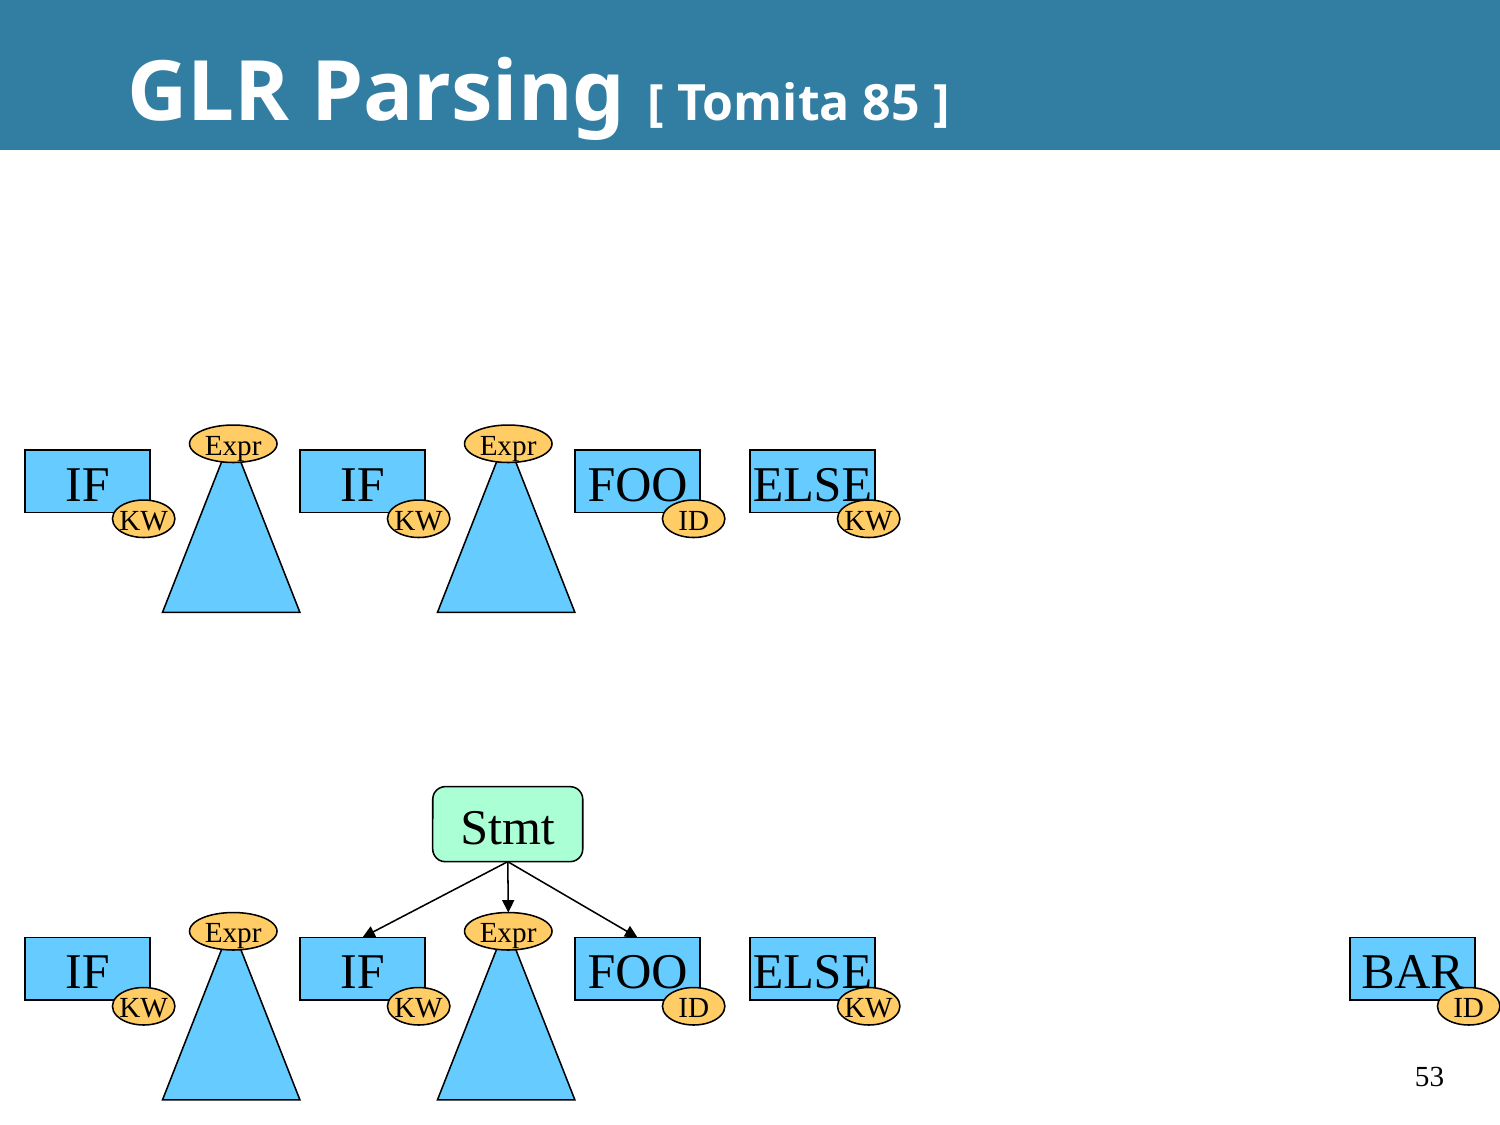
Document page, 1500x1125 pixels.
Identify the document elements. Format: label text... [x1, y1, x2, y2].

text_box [507, 861, 638, 938]
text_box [362, 861, 507, 938]
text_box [299, 937, 437, 1025]
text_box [749, 937, 900, 1025]
text_box Stmt [432, 786, 583, 861]
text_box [24, 449, 162, 538]
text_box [24, 937, 162, 1025]
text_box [749, 449, 900, 538]
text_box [162, 912, 300, 1100]
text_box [437, 424, 575, 613]
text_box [575, 937, 725, 1025]
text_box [575, 449, 725, 538]
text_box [1349, 937, 1500, 1025]
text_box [162, 424, 300, 613]
title GLR Parsing [ Tomita 85 ] [112, 12, 1500, 163]
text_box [437, 938, 575, 1100]
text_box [299, 449, 437, 538]
